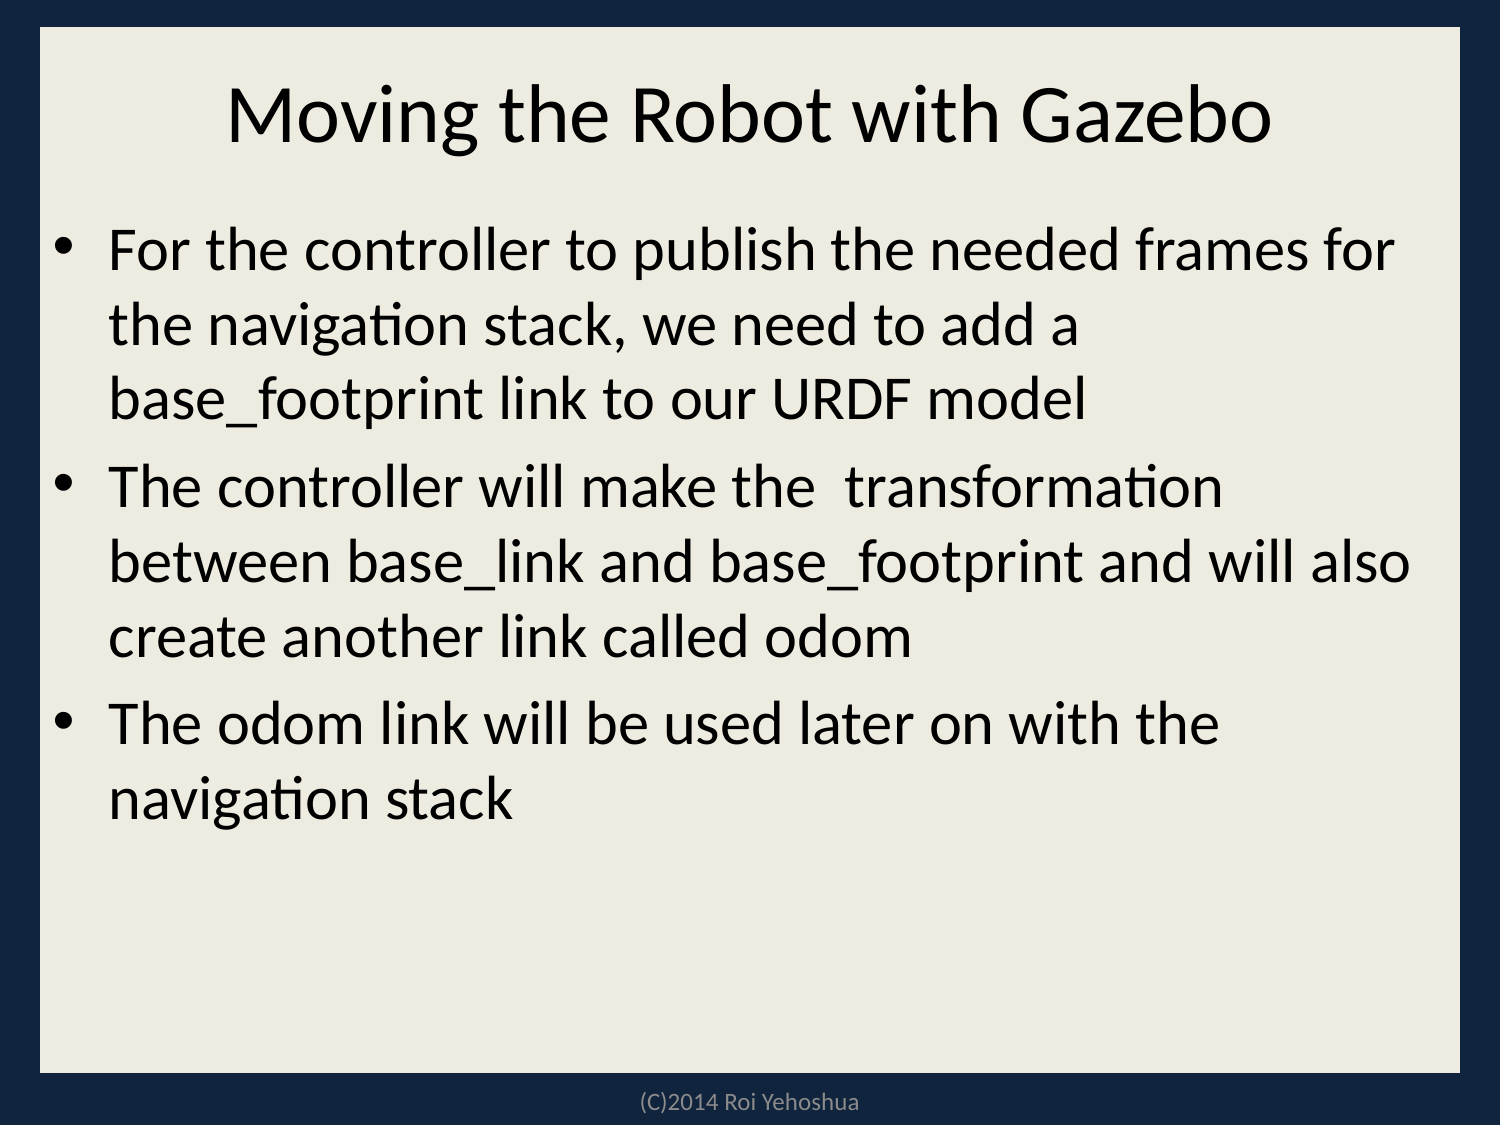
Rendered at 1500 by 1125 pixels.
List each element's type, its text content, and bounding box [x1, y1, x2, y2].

footer (C)2014 Roi Yehoshua [512, 1074, 988, 1125]
title Moving the Robot with Gazebo [37, 31, 1463, 188]
list For the controller to publish the needed frames for the navigation stack, we need to add a base_footprint link to our URDF model The controller will make the transformation between base_link and base_footprint and will also create another link called odom The odom link will be used later on with the navigation stack [37, 200, 1463, 1080]
